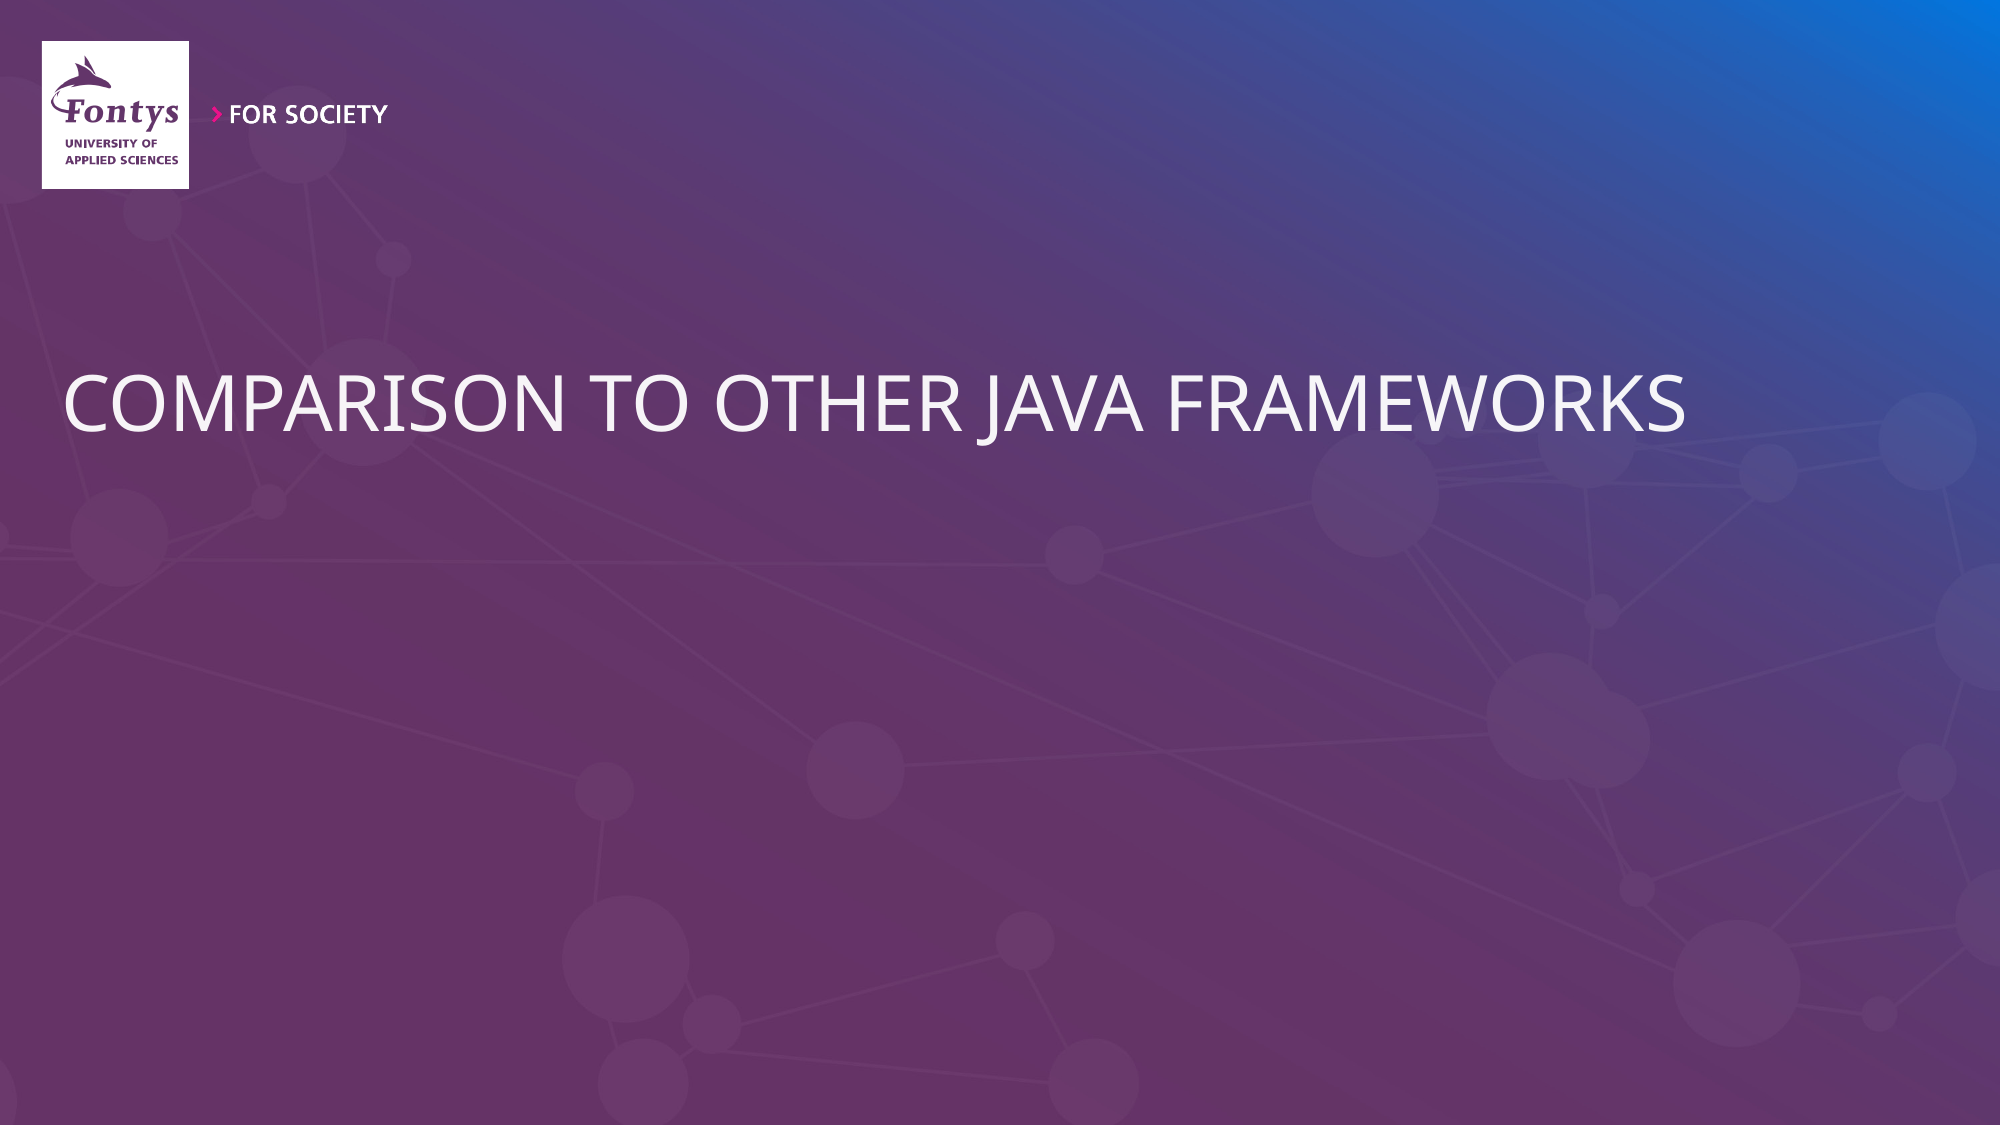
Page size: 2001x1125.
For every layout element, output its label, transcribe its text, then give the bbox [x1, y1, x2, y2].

title Comparison to other Java Frameworks [46, 306, 1955, 494]
picture [0, 0, 2000, 1125]
